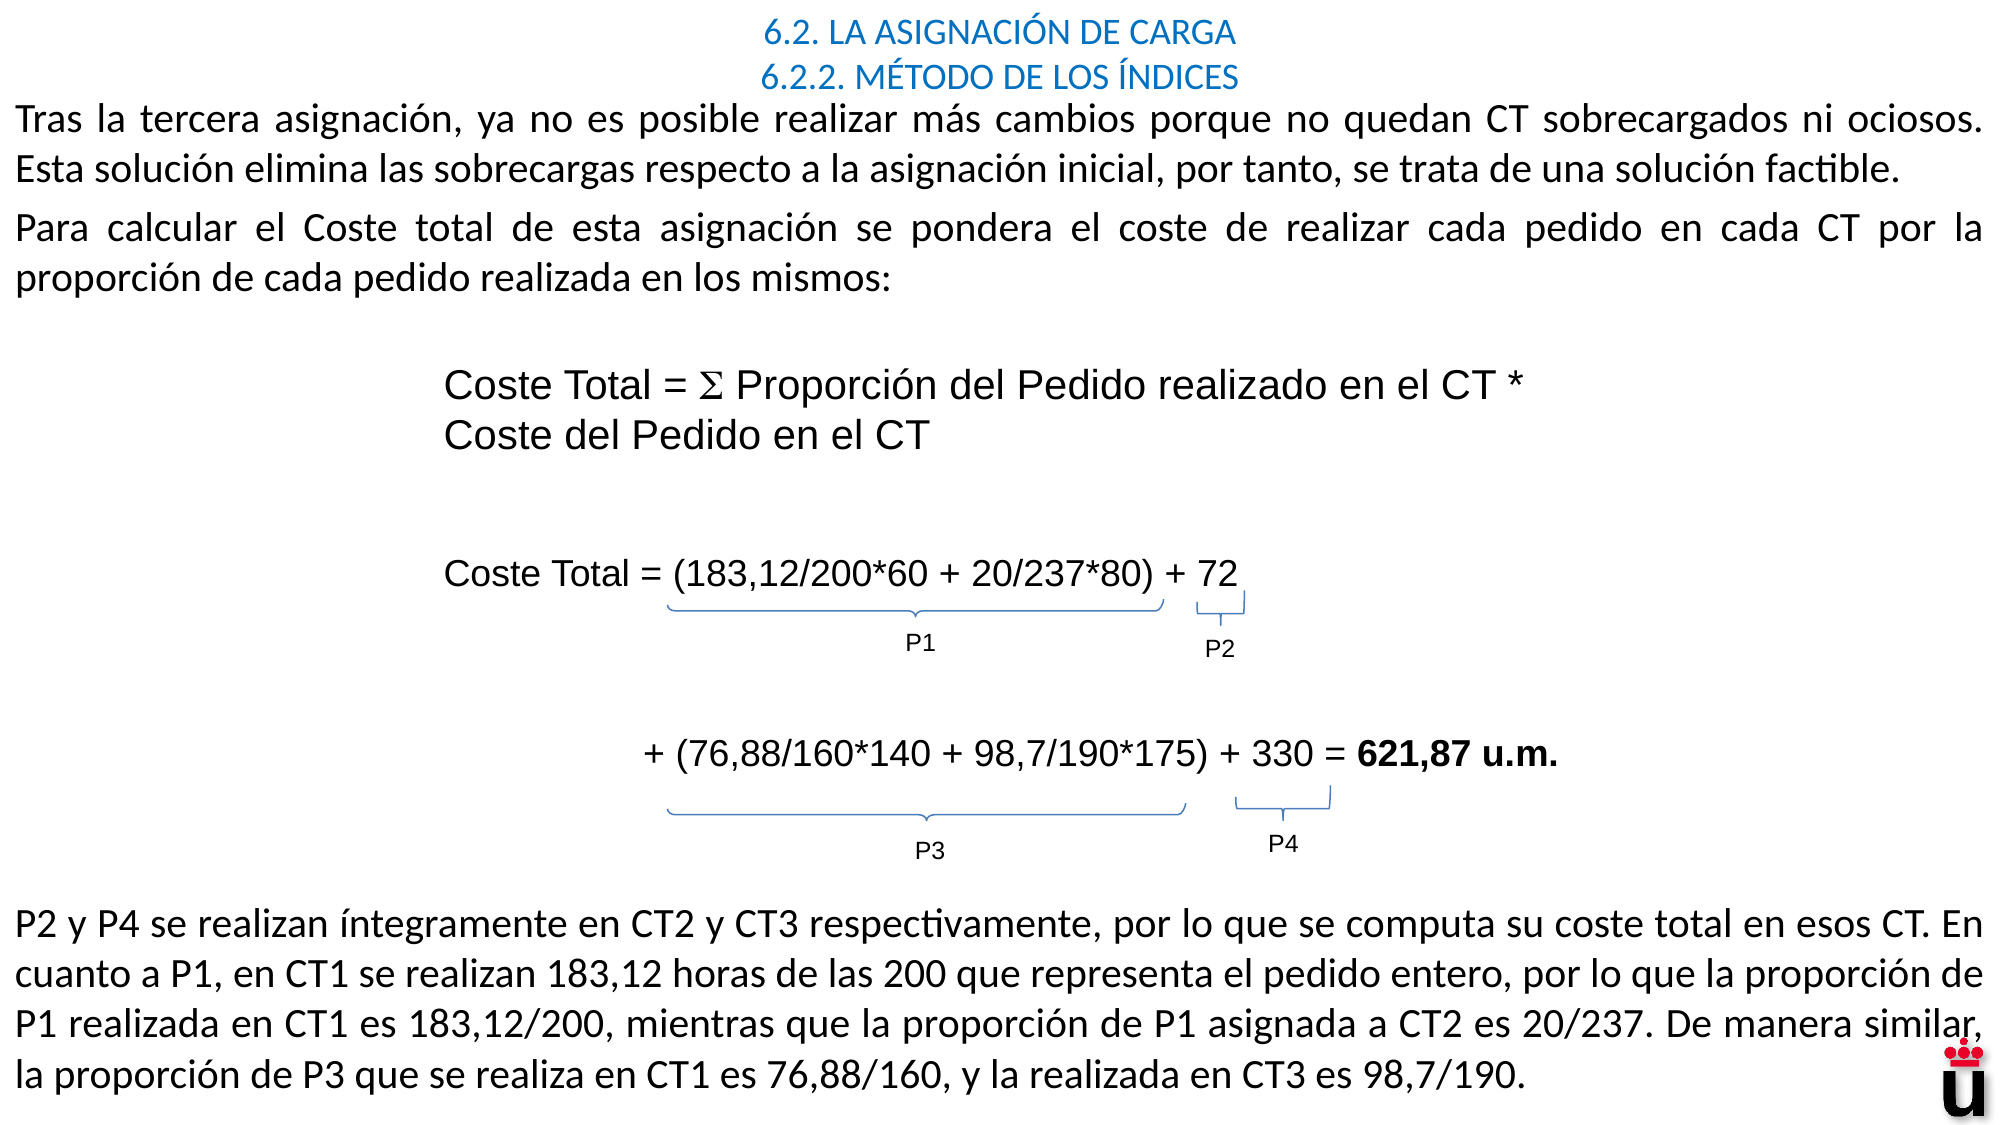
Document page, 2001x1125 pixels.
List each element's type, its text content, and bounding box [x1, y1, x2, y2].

text_box [667, 599, 1164, 617]
text_box Coste Total = S Proporción del Pedido realizado en el CT * Coste del Pedido en el CT Coste Total = (183,12/200*60 + 20/237*80) + 72 + (76,88/160*140 + 98,7/190*175) + 330 = 621,87 u.m. [428, 350, 1646, 519]
text_box P2 y P4 se realizan íntegramente en CT2 y CT3 respectivamente, por lo que se computa su coste total en esos CT. En cuanto a P1, en CT1 se realizan 183,12 horas de las 200 que representa el pedido entero, por lo que la proporción de P1 realizada en CT1 es 183,12/200, mientras que la proporción de P1 asignada a CT2 es 20/237. De manera similar, la proporción de P3 que se realiza en CT1 es 76,88/160, y la realizada en CT3 es 98,7/190. [0, 888, 2000, 1104]
text_box P1 [890, 618, 986, 664]
text_box 6.2. LA ASIGNACIÓN DE CARGA 6.2.2. MÉTODO DE LOS ÍNDICES [0, 0, 2000, 83]
text_box P4 [1253, 820, 1349, 866]
picture [1918, 1031, 2000, 1125]
text_box P3 [900, 826, 995, 872]
text_box [1197, 590, 1245, 625]
text_box [1235, 785, 1331, 820]
text_box P2 [1190, 625, 1285, 671]
text_box [667, 803, 1186, 821]
text_box Tras la tercera asignación, ya no es posible realizar más cambios porque no quedan CT sobrecargados ni ociosos. Esta solución elimina las sobrecargas respecto a la asignación inicial, por tanto, se trata de una solución factible. Para calcular el Coste total de esta asignación se pondera el coste de realizar cada pedido en cada CT por la proporción de cada pedido realizada en los mismos: [0, 83, 2000, 343]
